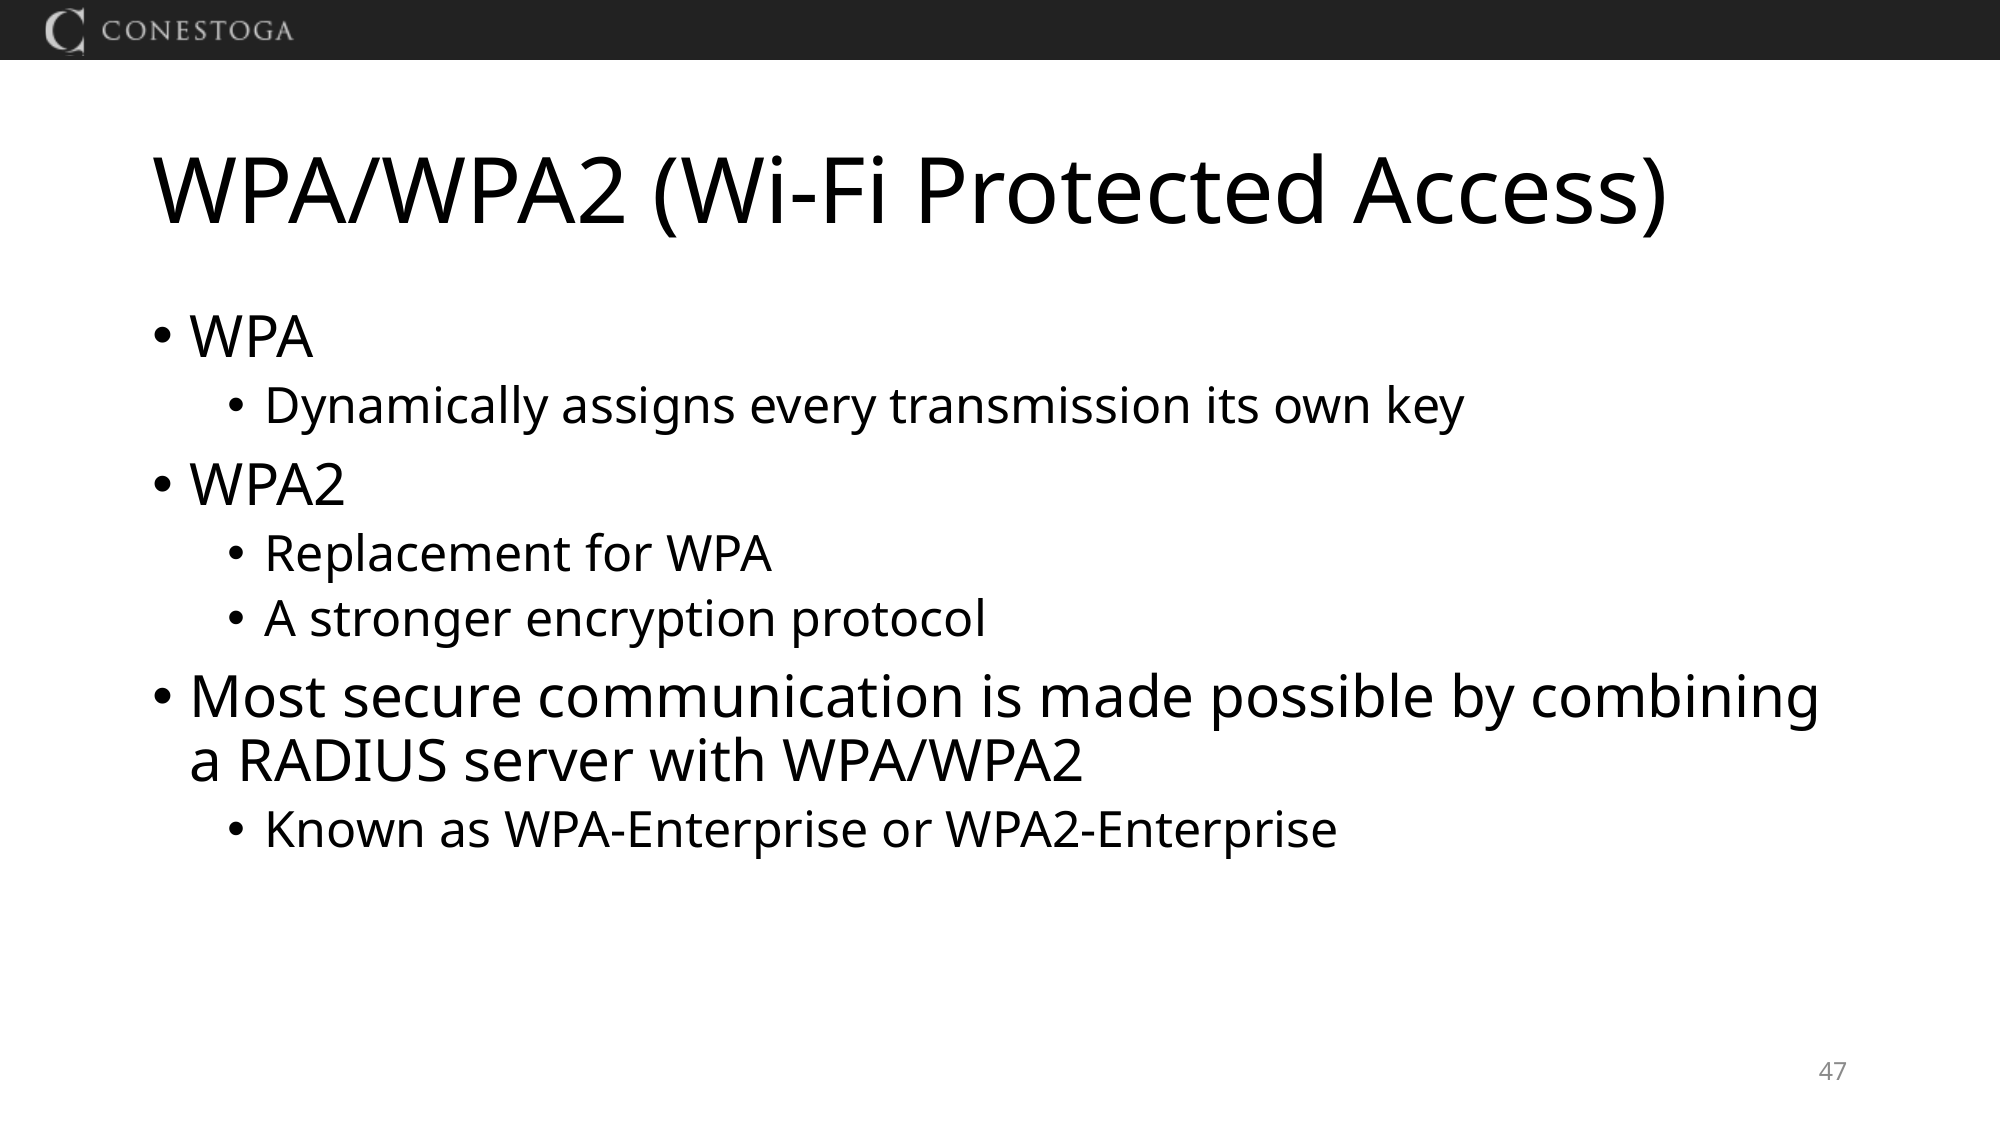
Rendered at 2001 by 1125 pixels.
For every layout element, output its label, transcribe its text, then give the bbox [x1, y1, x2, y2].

list WPA Dynamically assigns every transmission its own key WPA2 Replacement for WPA A stronger encryption protocol Most secure communication is made possible by combining a RADIUS server with WPA/WPA2 Known as WPA-Enterprise or WPA2-Enterprise [137, 299, 1863, 1014]
title WPA/WPA2 (Wi-Fi Protected Access) [137, 111, 1863, 278]
slide_number 47 [1412, 1042, 1863, 1103]
picture [45, 7, 302, 56]
